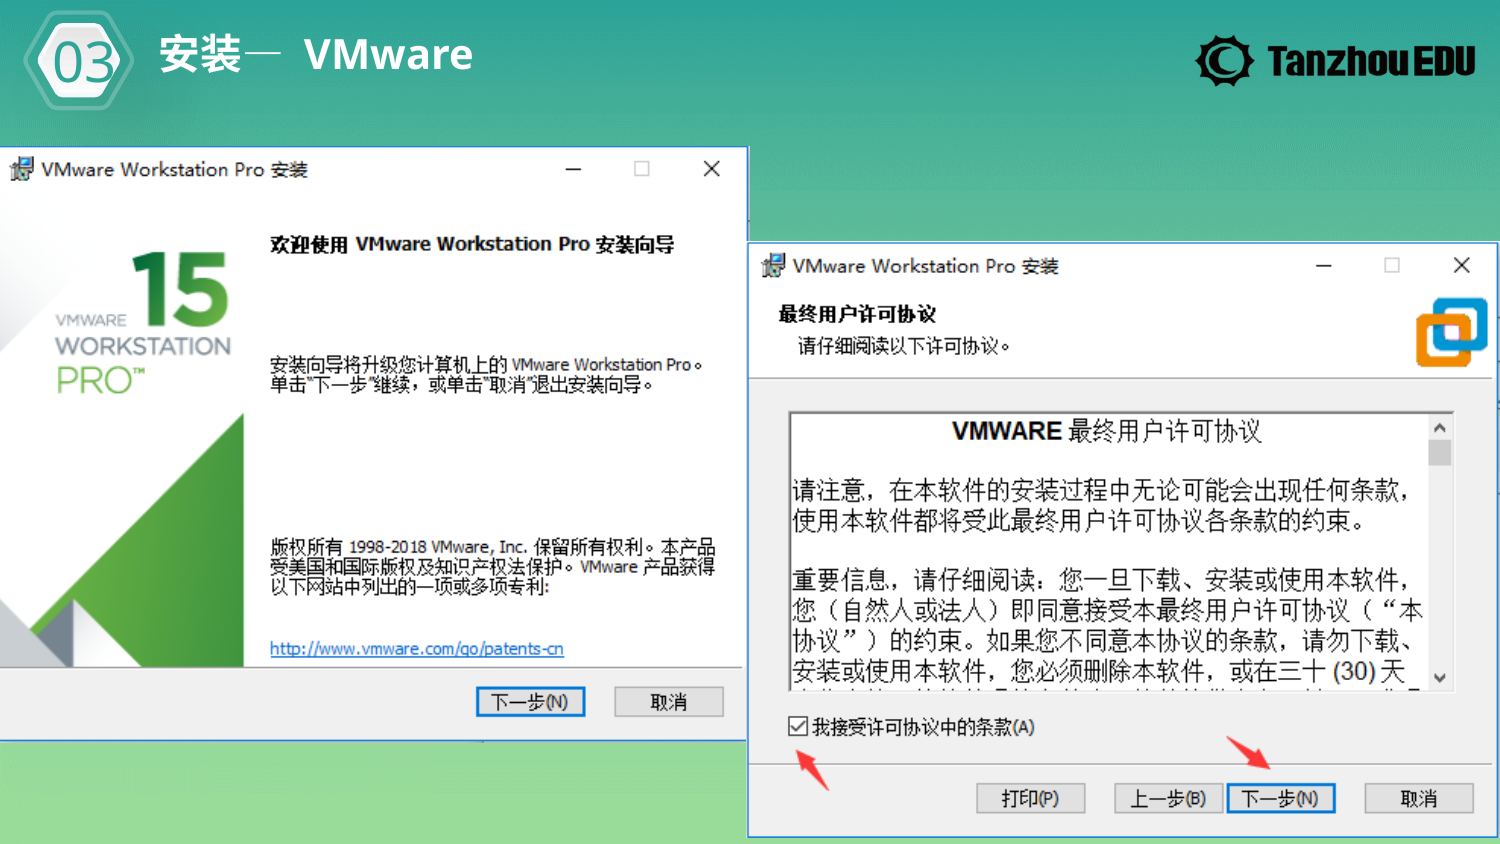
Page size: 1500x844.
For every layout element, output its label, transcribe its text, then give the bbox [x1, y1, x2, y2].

picture [0, 0, 1500, 844]
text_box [25, 12, 133, 109]
text_box 安装— VMware [144, 20, 489, 86]
